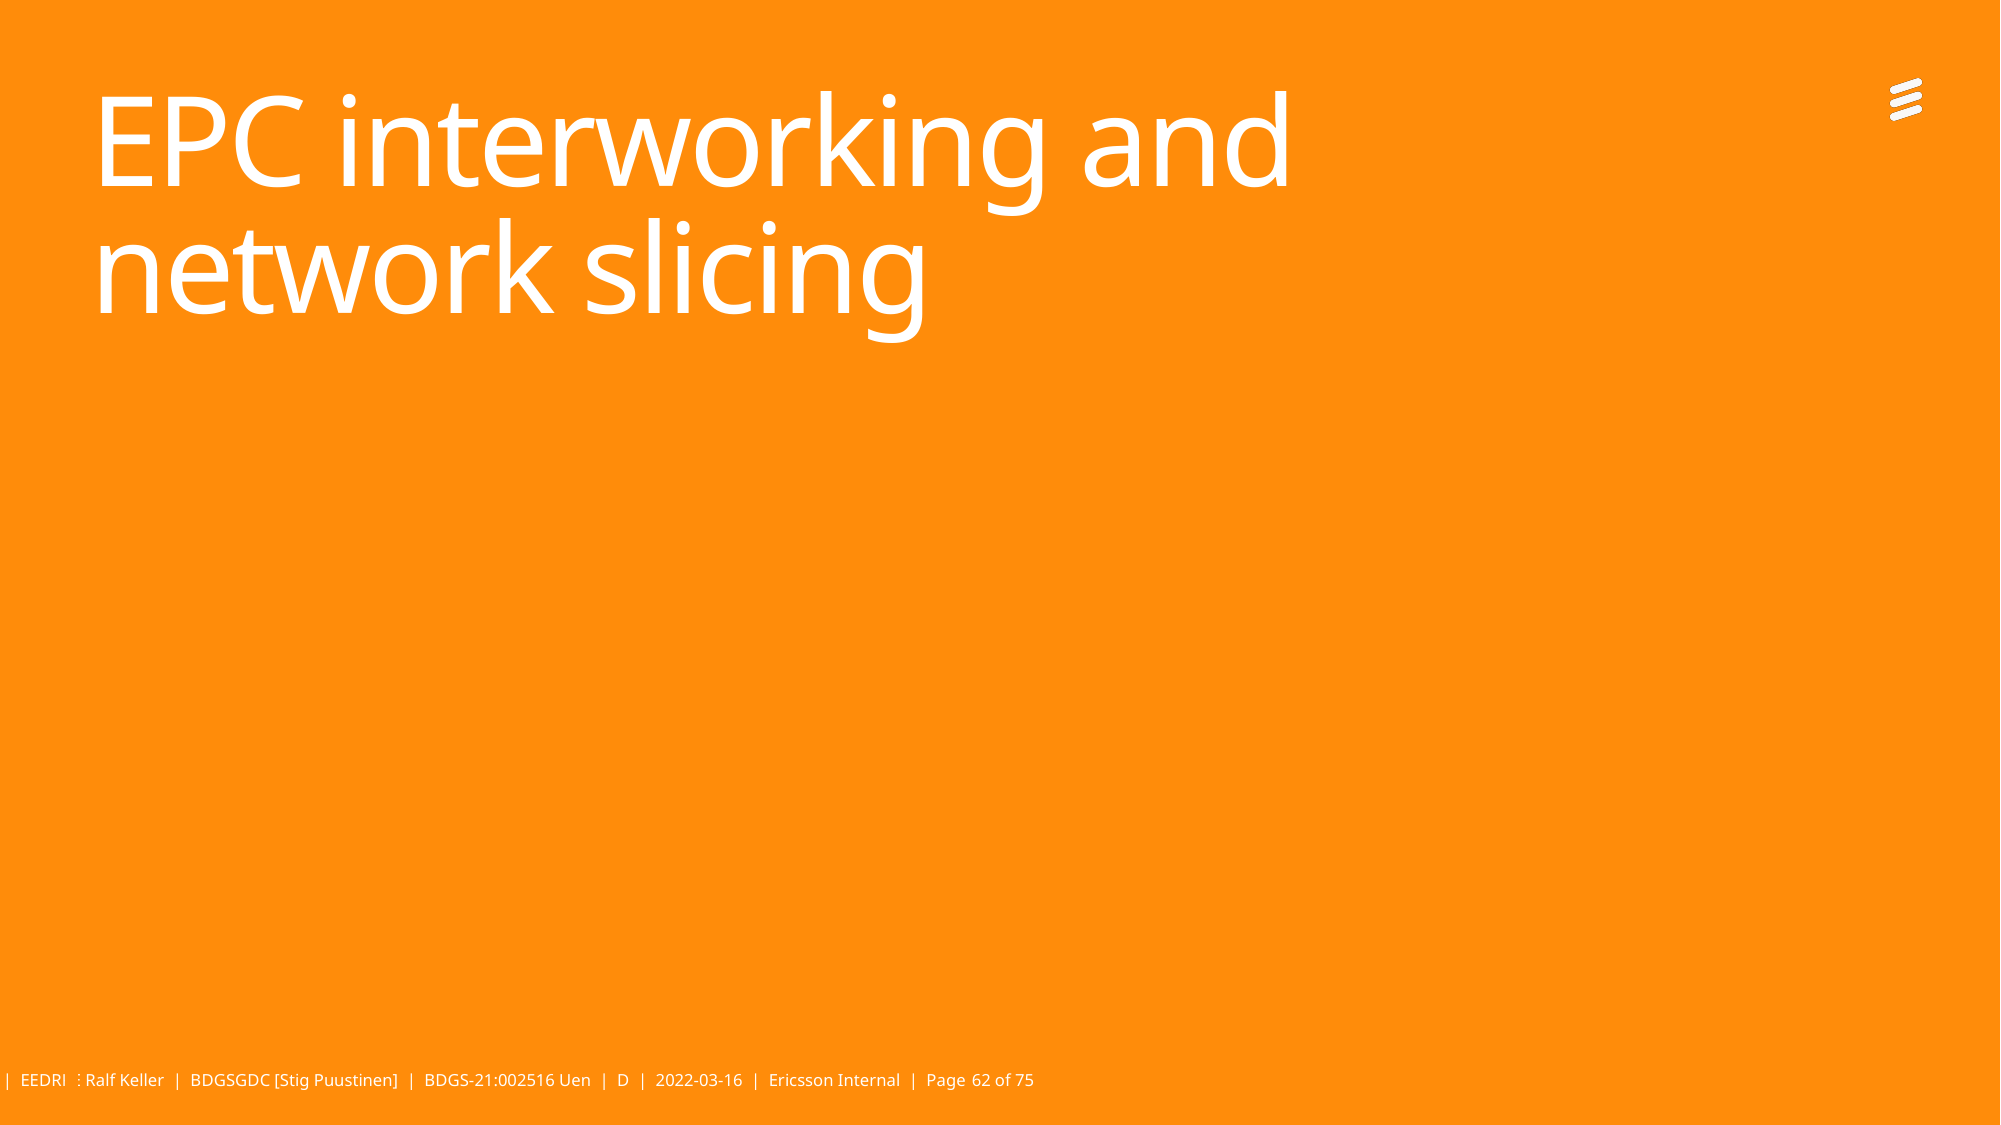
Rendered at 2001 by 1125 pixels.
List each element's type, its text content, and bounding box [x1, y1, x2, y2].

picture [1884, 78, 1928, 121]
title EPC interworking and network slicing [78, 77, 1450, 646]
